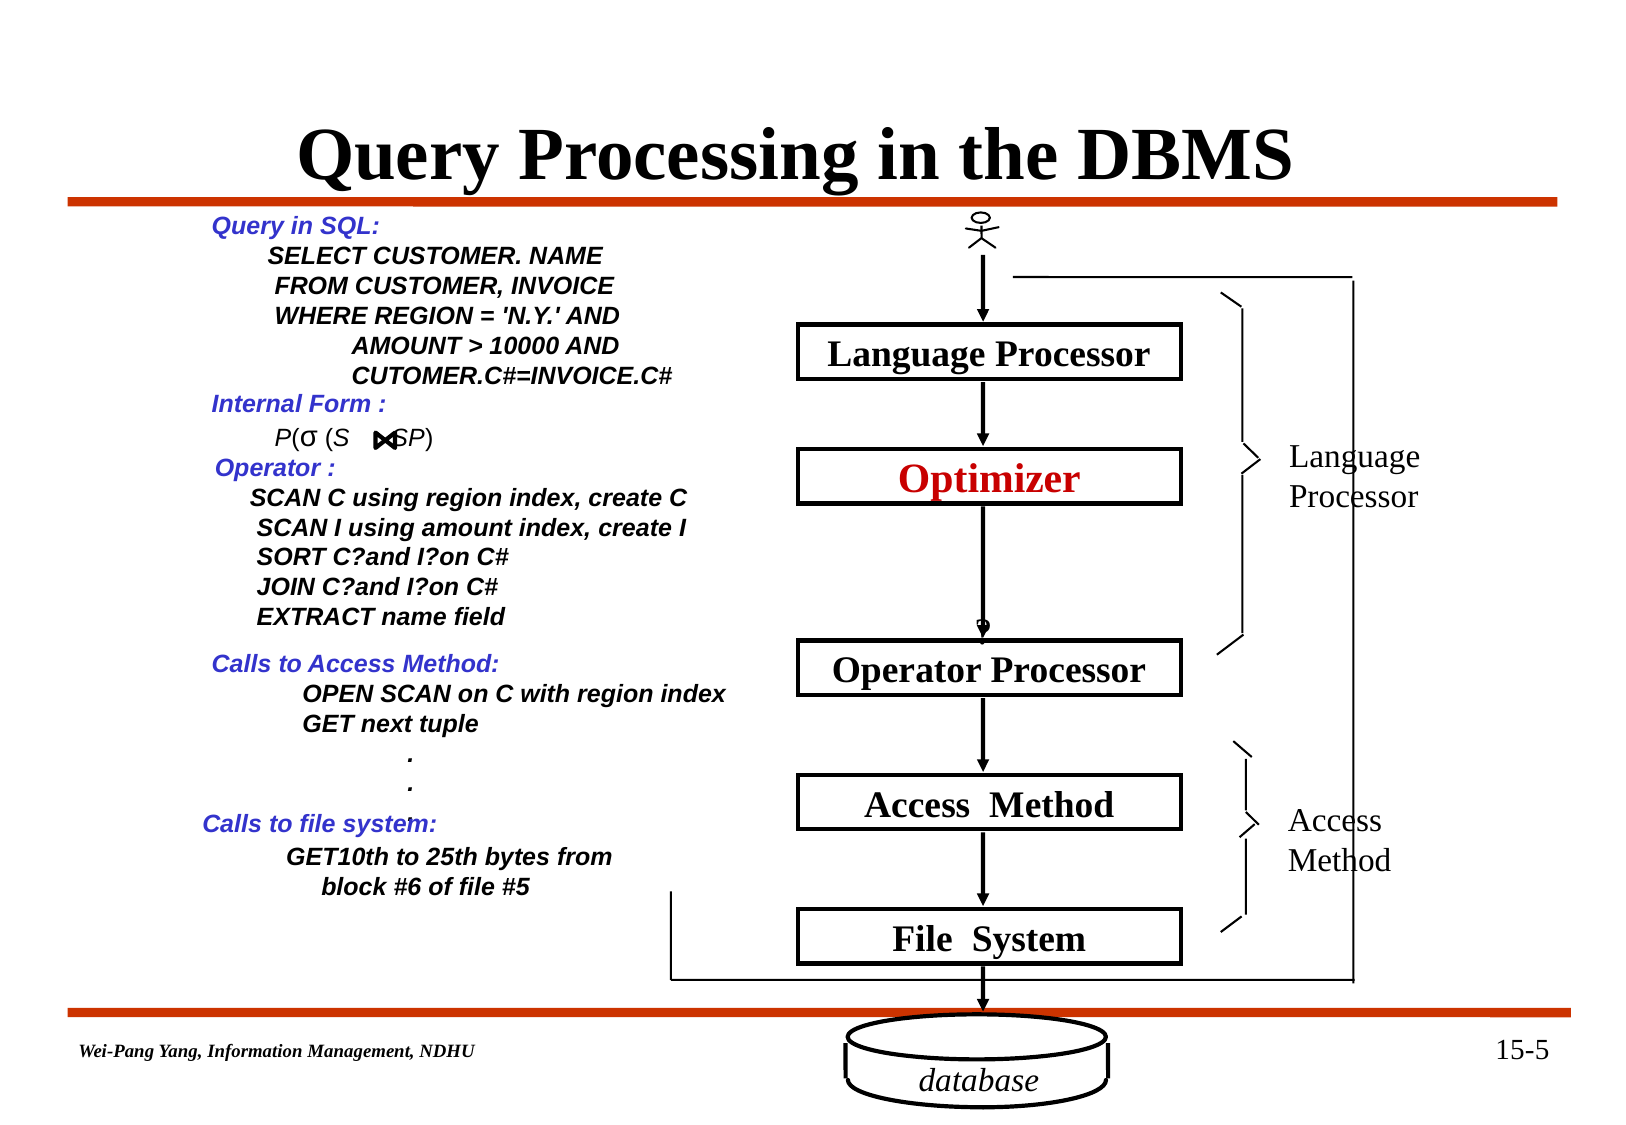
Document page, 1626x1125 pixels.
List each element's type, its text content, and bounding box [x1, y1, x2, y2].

text_box Internal Form : P(σ (S SP) [196, 373, 575, 460]
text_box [670, 212, 1436, 1108]
text_box Calls to Access Method: OPEN SCAN on C with region index GET next tuple . . . [196, 621, 665, 800]
text_box Operator : SCAN C using region index, create C SCAN I using amount index, create I SORT C?and I?on C# JOIN C?and I?on C# EXTRACT name field [199, 437, 665, 621]
text_box Query in SQL: SELECT CUSTOMER. NAME FROM CUSTOMER, INVOICE WHERE REGION = 'N.Y.' AND AMOUNT > 10000 AND CUTOMER.C#=INVOICE.C# [196, 196, 1010, 398]
slide_number 15-5 [1441, 1023, 1565, 1099]
title Query Processing in the DBMS [125, 87, 1466, 213]
text_box Calls to file system: GET10th to 25th bytes from block #6 of file #5 [187, 800, 665, 909]
